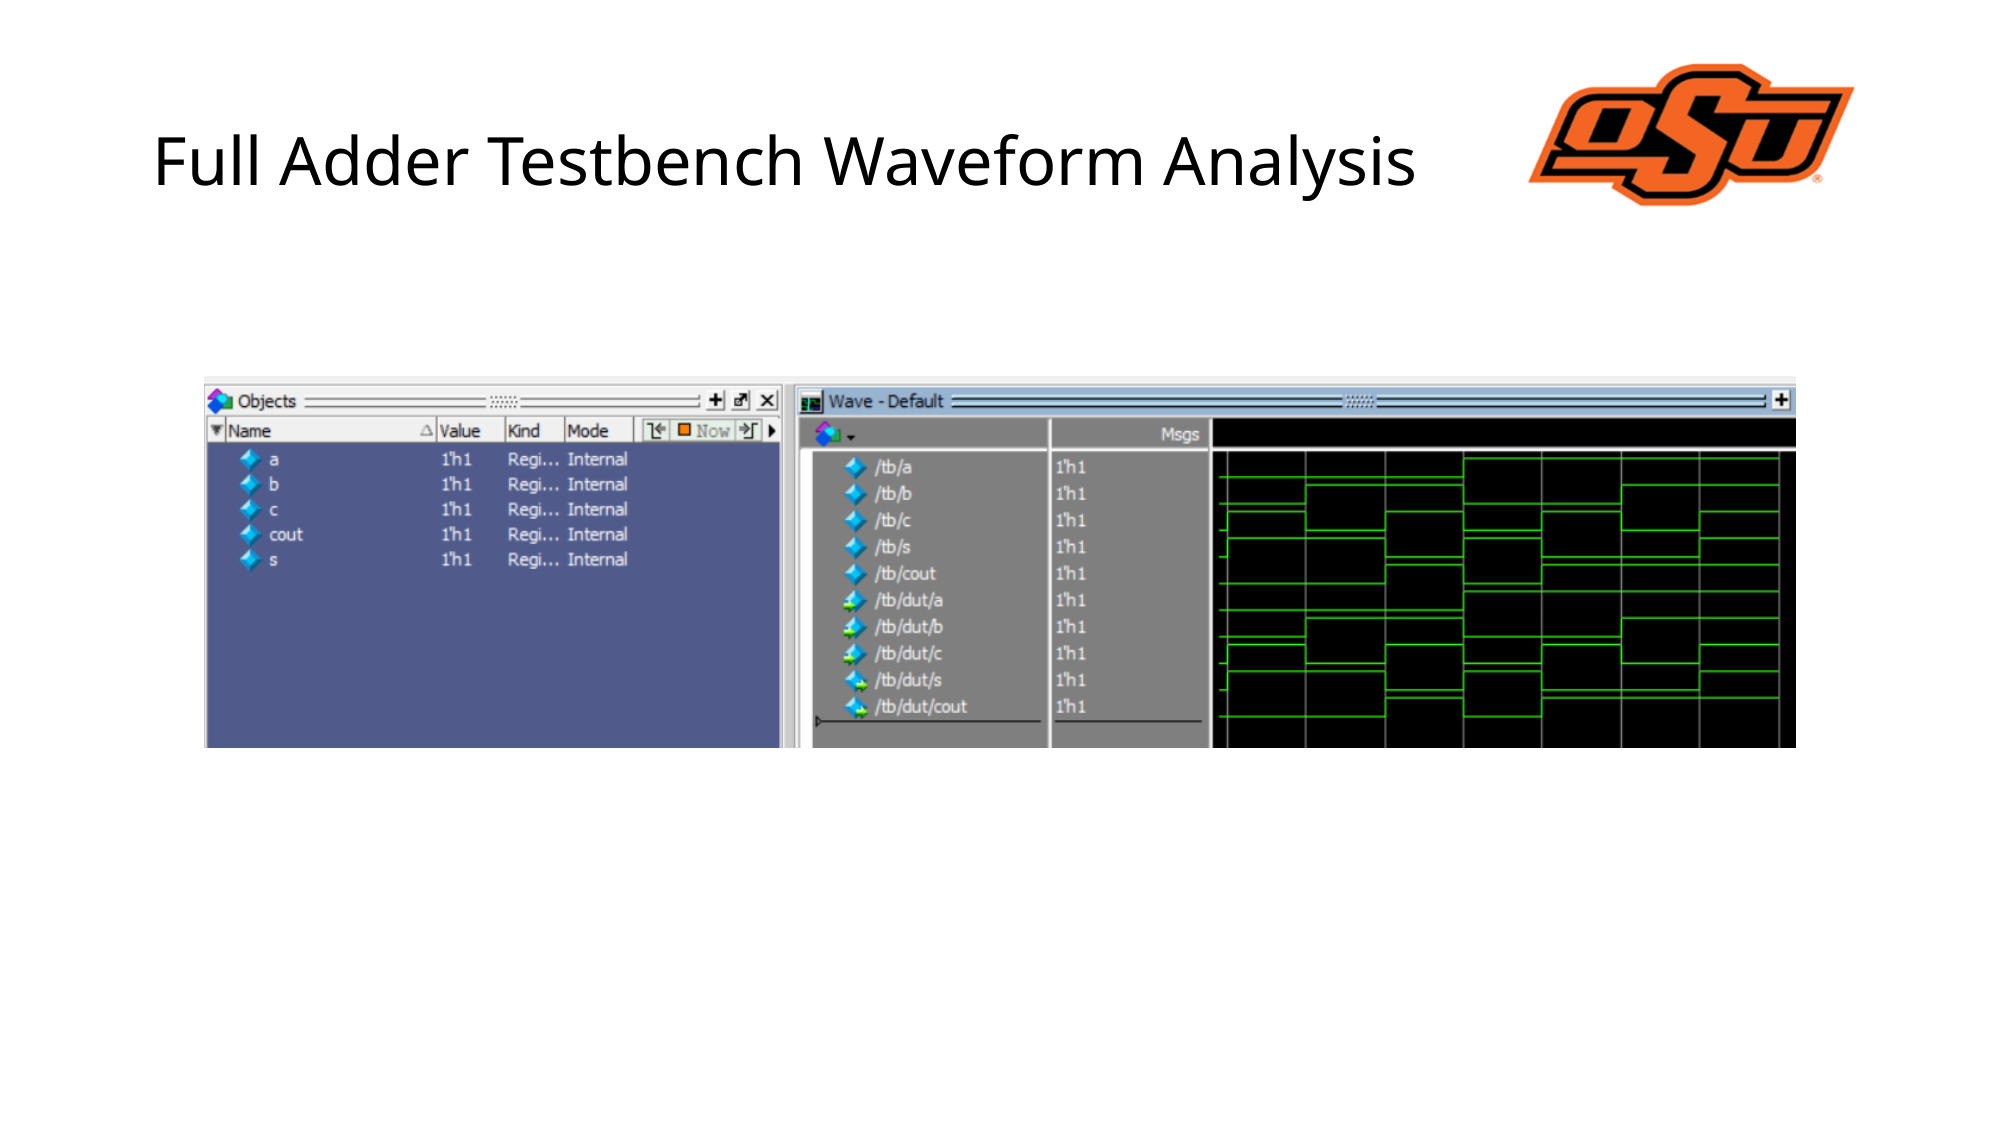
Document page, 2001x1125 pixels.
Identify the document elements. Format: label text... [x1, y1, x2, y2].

picture [203, 376, 1797, 749]
picture [1520, 59, 1864, 213]
title Full Adder Testbench Waveform Analysis [137, 59, 1464, 268]
